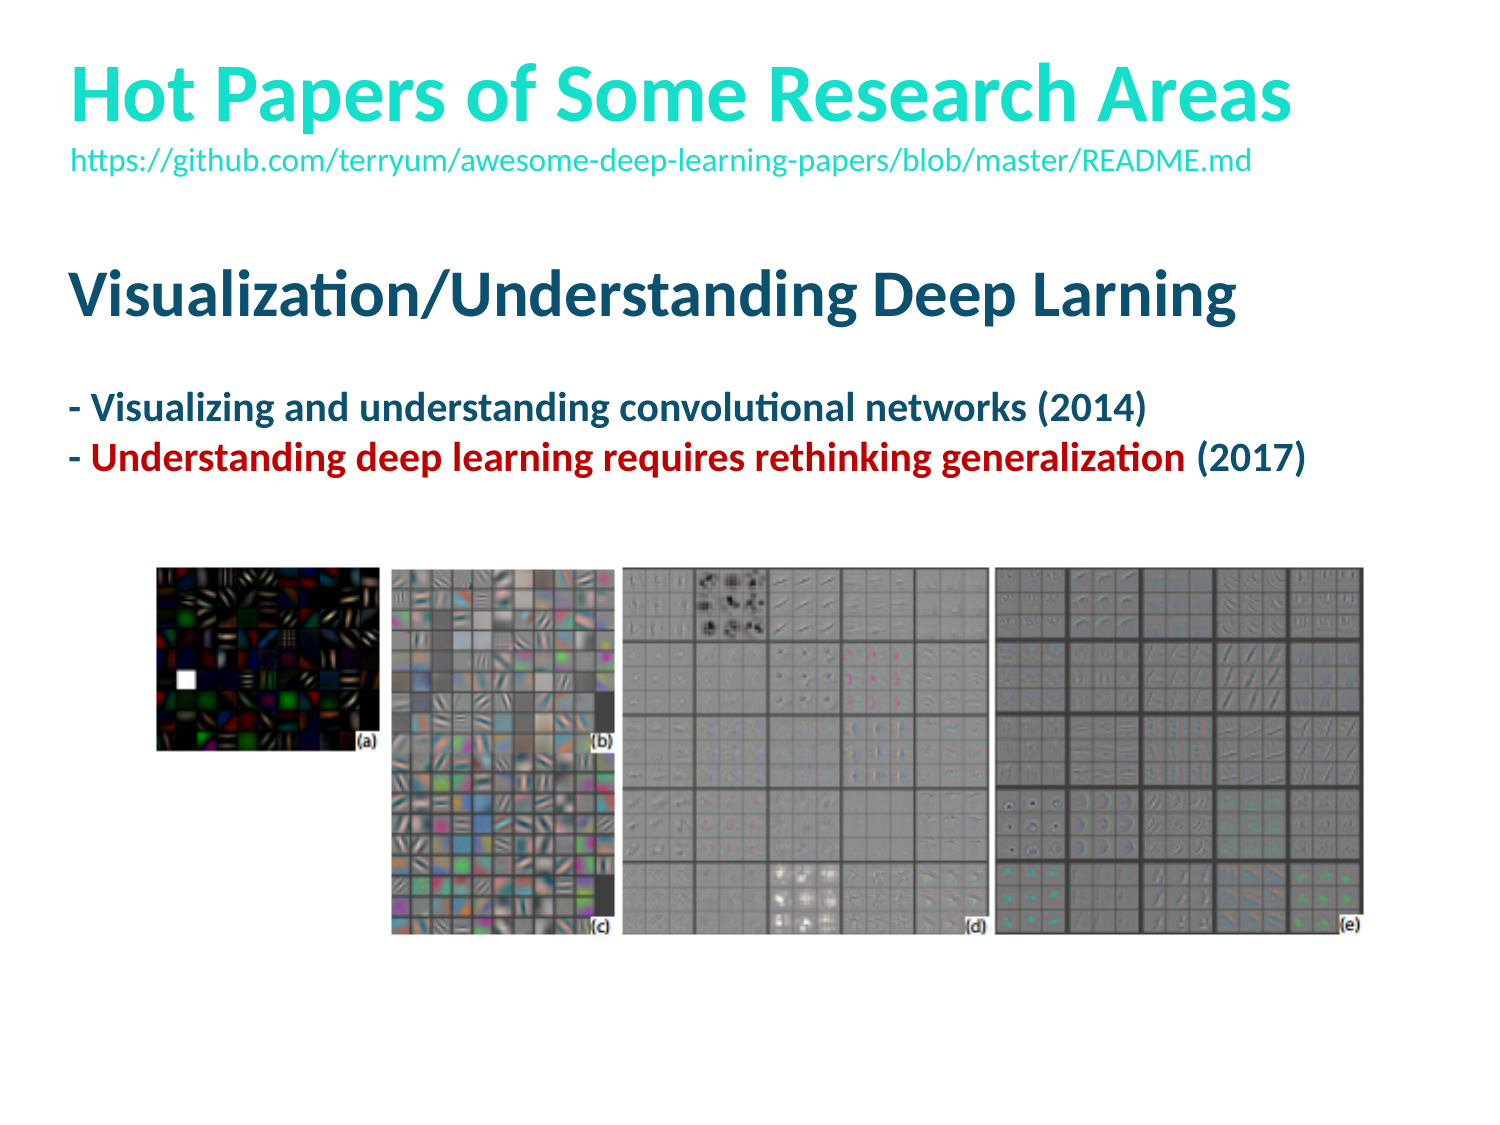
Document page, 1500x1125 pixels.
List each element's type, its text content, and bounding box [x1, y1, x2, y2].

text_box Hot Papers of Some Research Areas https://github.com/terryum/awesome-deep-learning-papers/blob/master/README.md [55, 30, 1310, 242]
text_box Visualization/Understanding Deep Larning - Visualizing and understanding convolutional networks (2014) - Understanding deep learning requires rethinking generalization (2017) [53, 242, 1323, 567]
picture [147, 562, 1381, 947]
